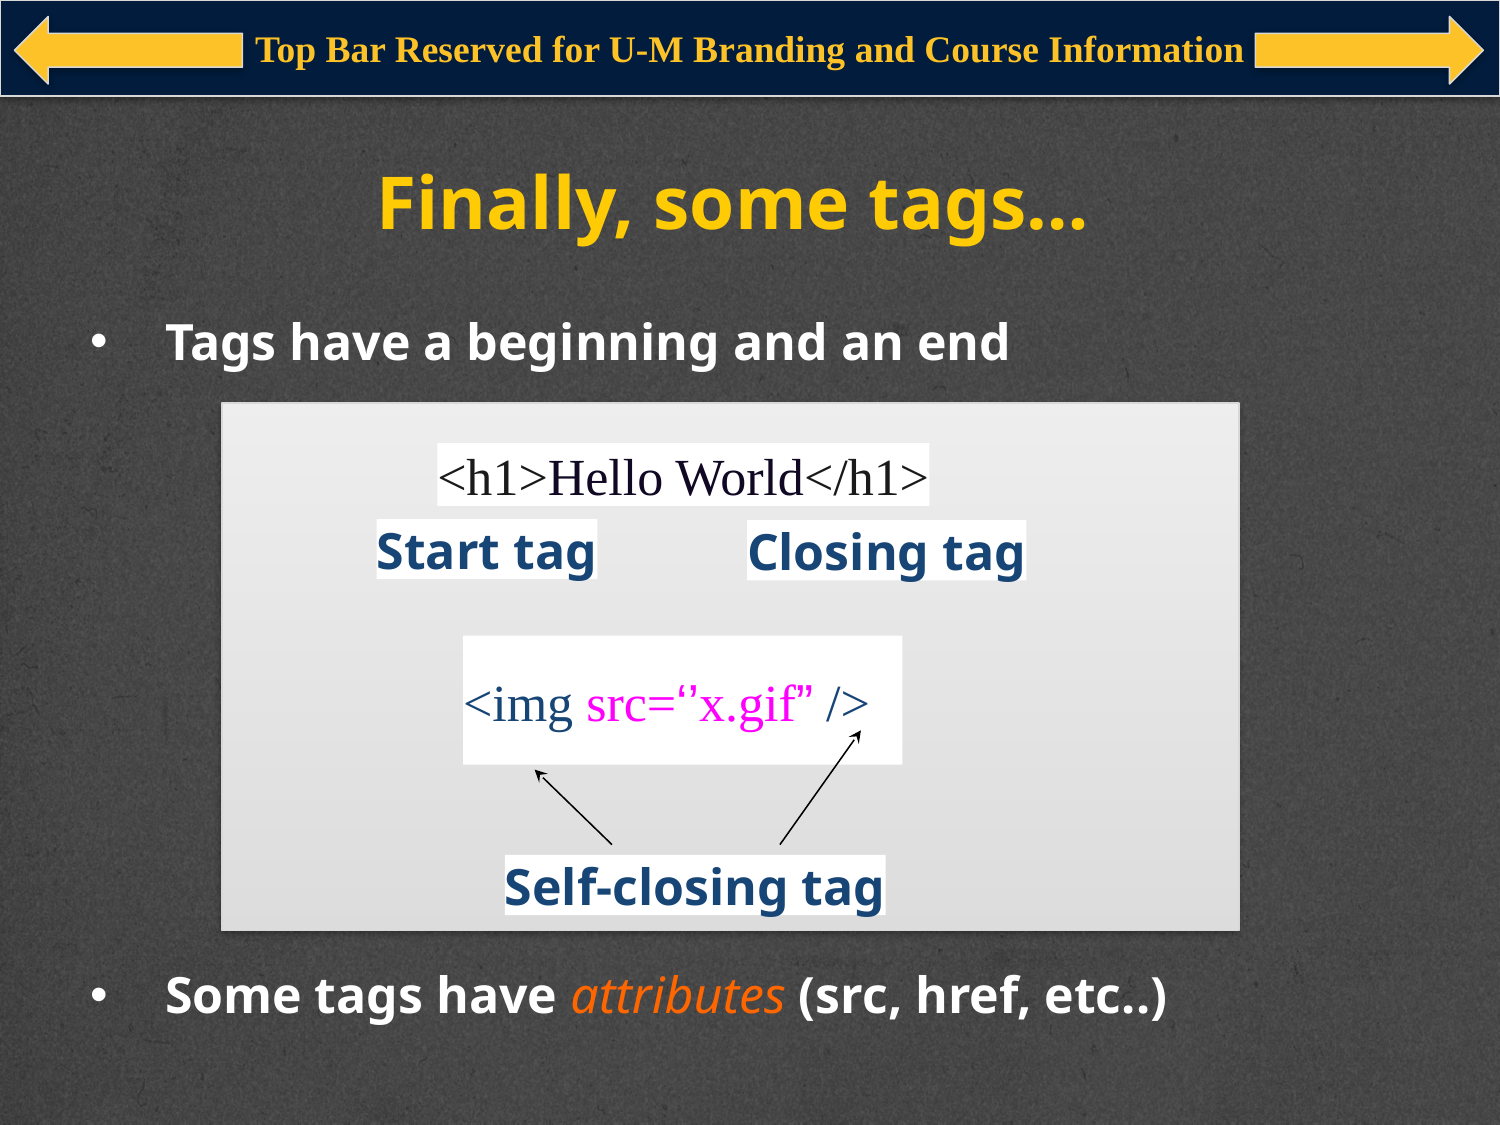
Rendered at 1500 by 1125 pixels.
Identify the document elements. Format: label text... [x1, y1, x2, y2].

title Finally, some tags… [41, 149, 1425, 303]
list Tags have a beginning and an end Some tags have attributes (src, href, etc..) [75, 302, 1425, 1073]
text_box [221, 402, 1240, 931]
picture [0, 97, 1500, 1125]
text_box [402, 442, 994, 916]
